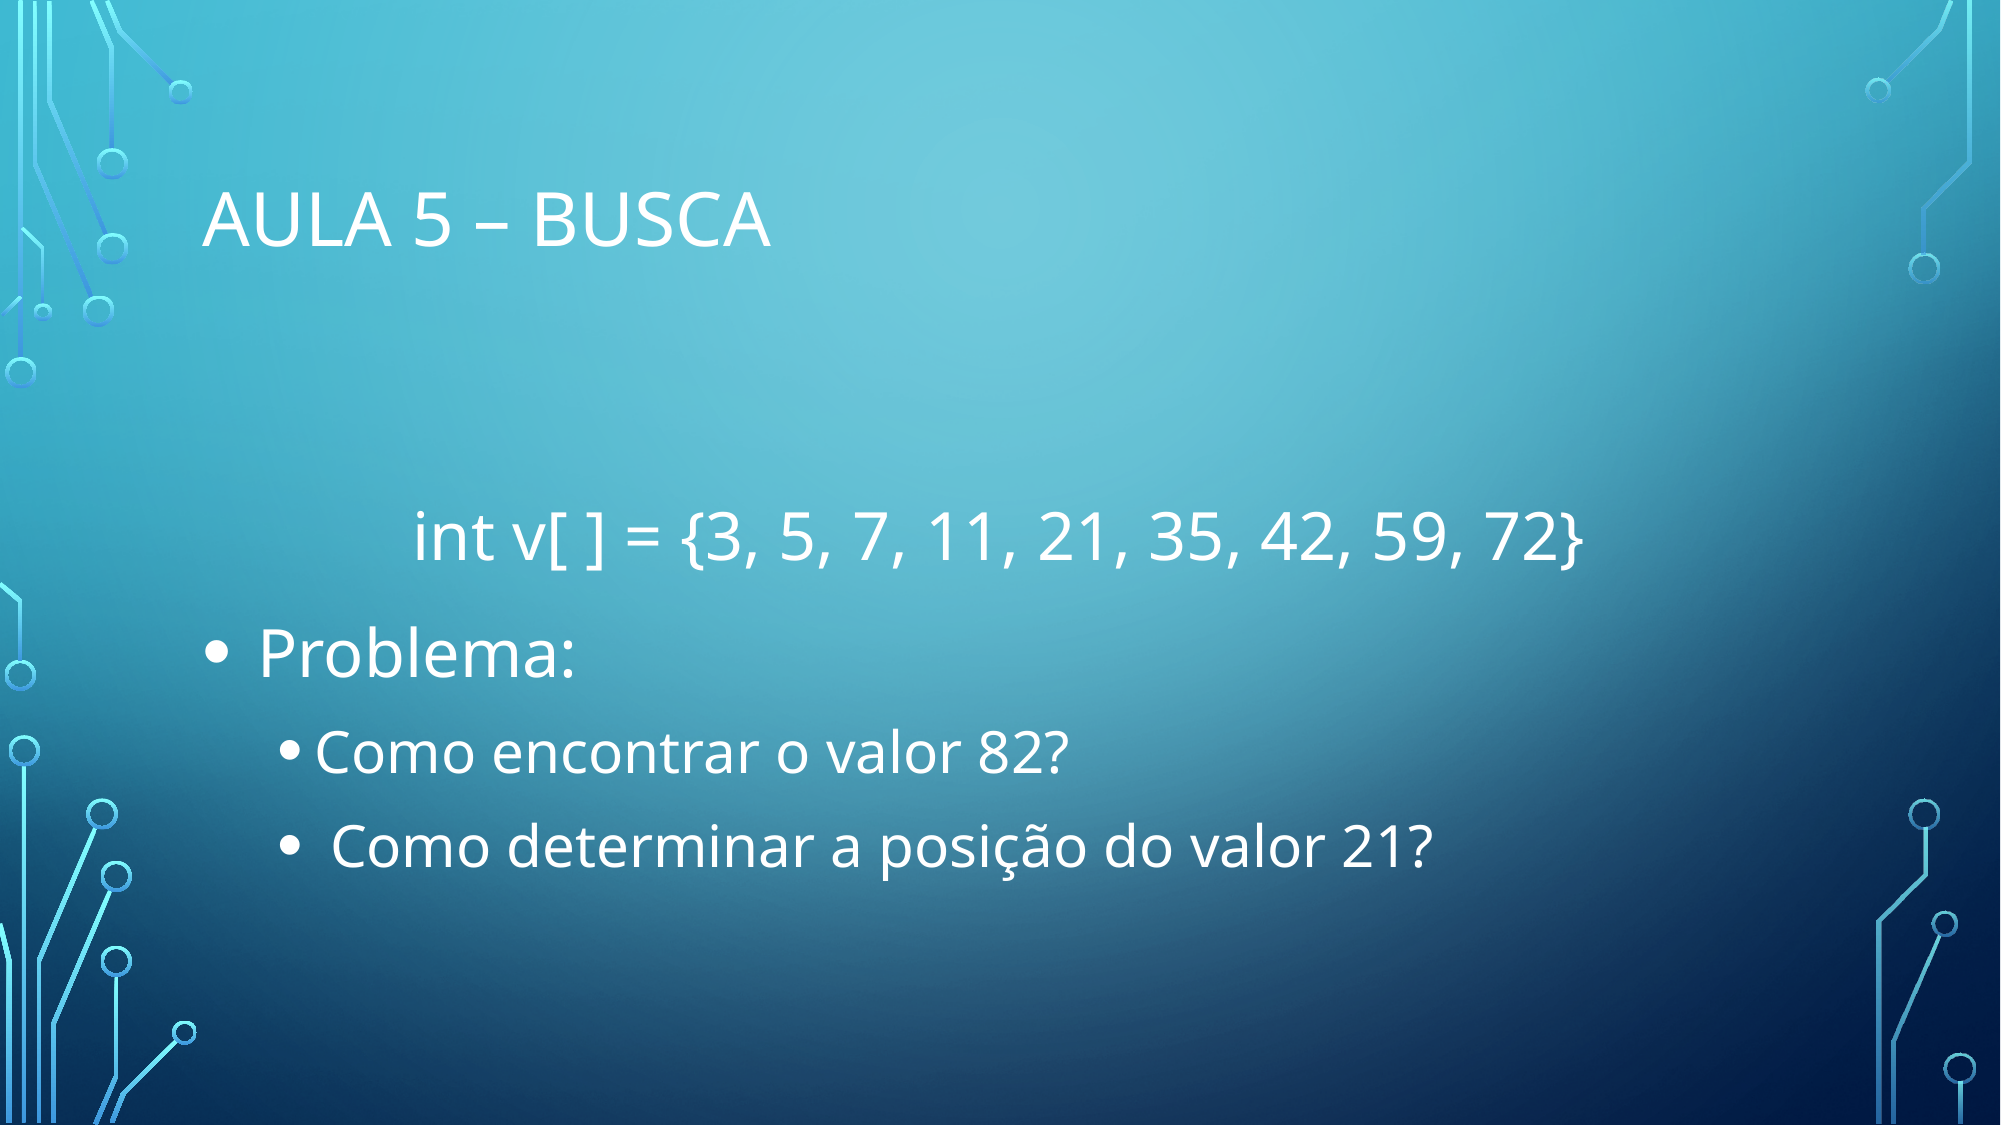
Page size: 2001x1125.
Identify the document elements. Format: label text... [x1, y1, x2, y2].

title Aula 5 – Busca [187, 101, 1813, 344]
list int v[ ] = {3, 5, 7, 11, 21, 35, 42, 59, 72} Problema: Como encontrar o valor 82? Como determinar a posição do valor 21? [187, 369, 1813, 950]
